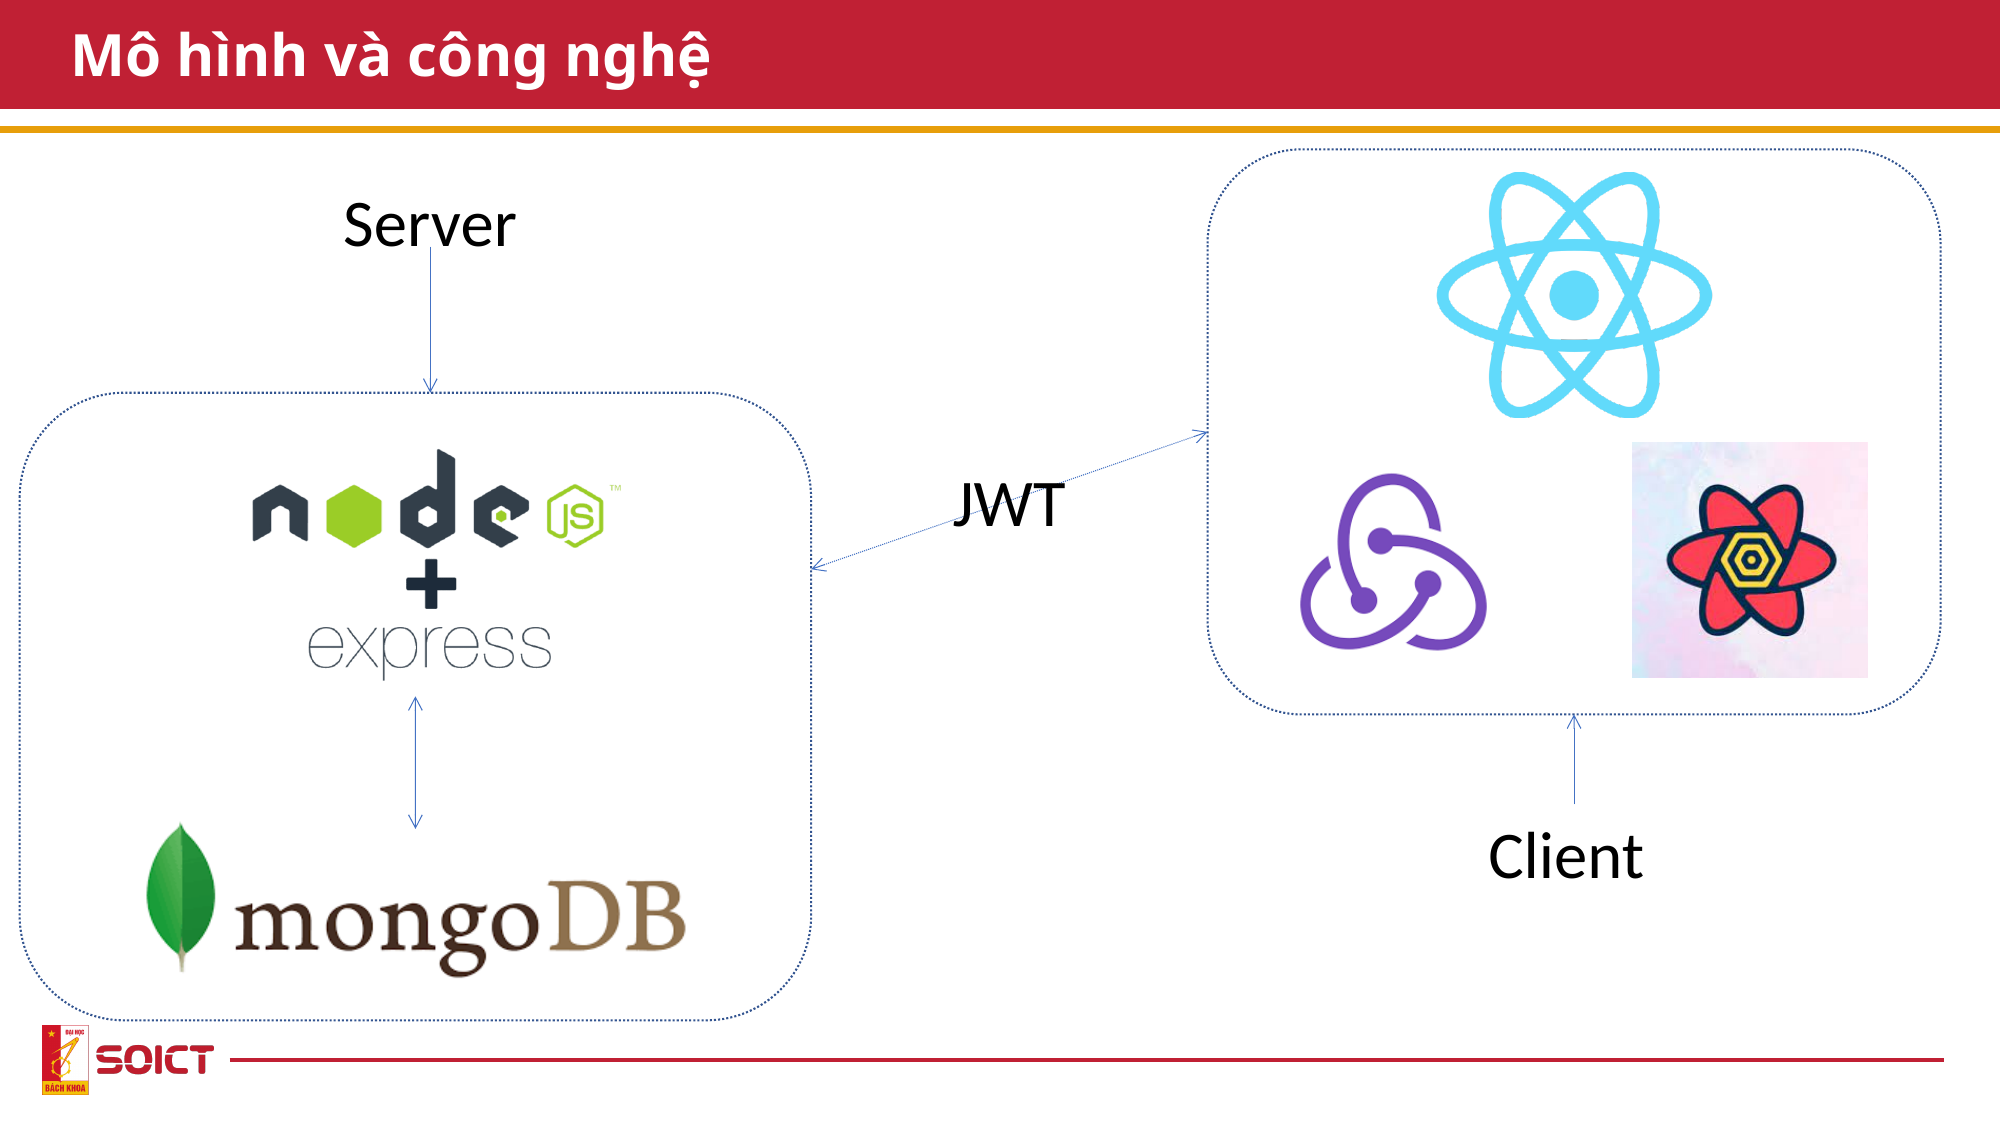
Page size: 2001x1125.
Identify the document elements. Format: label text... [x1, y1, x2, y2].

title Mô hình và công nghệ [55, 18, 1945, 90]
text_box Client [1473, 804, 1675, 899]
picture [42, 1025, 214, 1095]
text_box [18, 391, 813, 1022]
text_box Server [328, 172, 533, 267]
picture [1274, 442, 1511, 679]
picture [1433, 172, 1715, 418]
picture [126, 804, 705, 996]
picture [1632, 442, 1868, 678]
picture [112, 442, 719, 697]
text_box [811, 431, 1208, 570]
text_box [1206, 148, 1942, 716]
